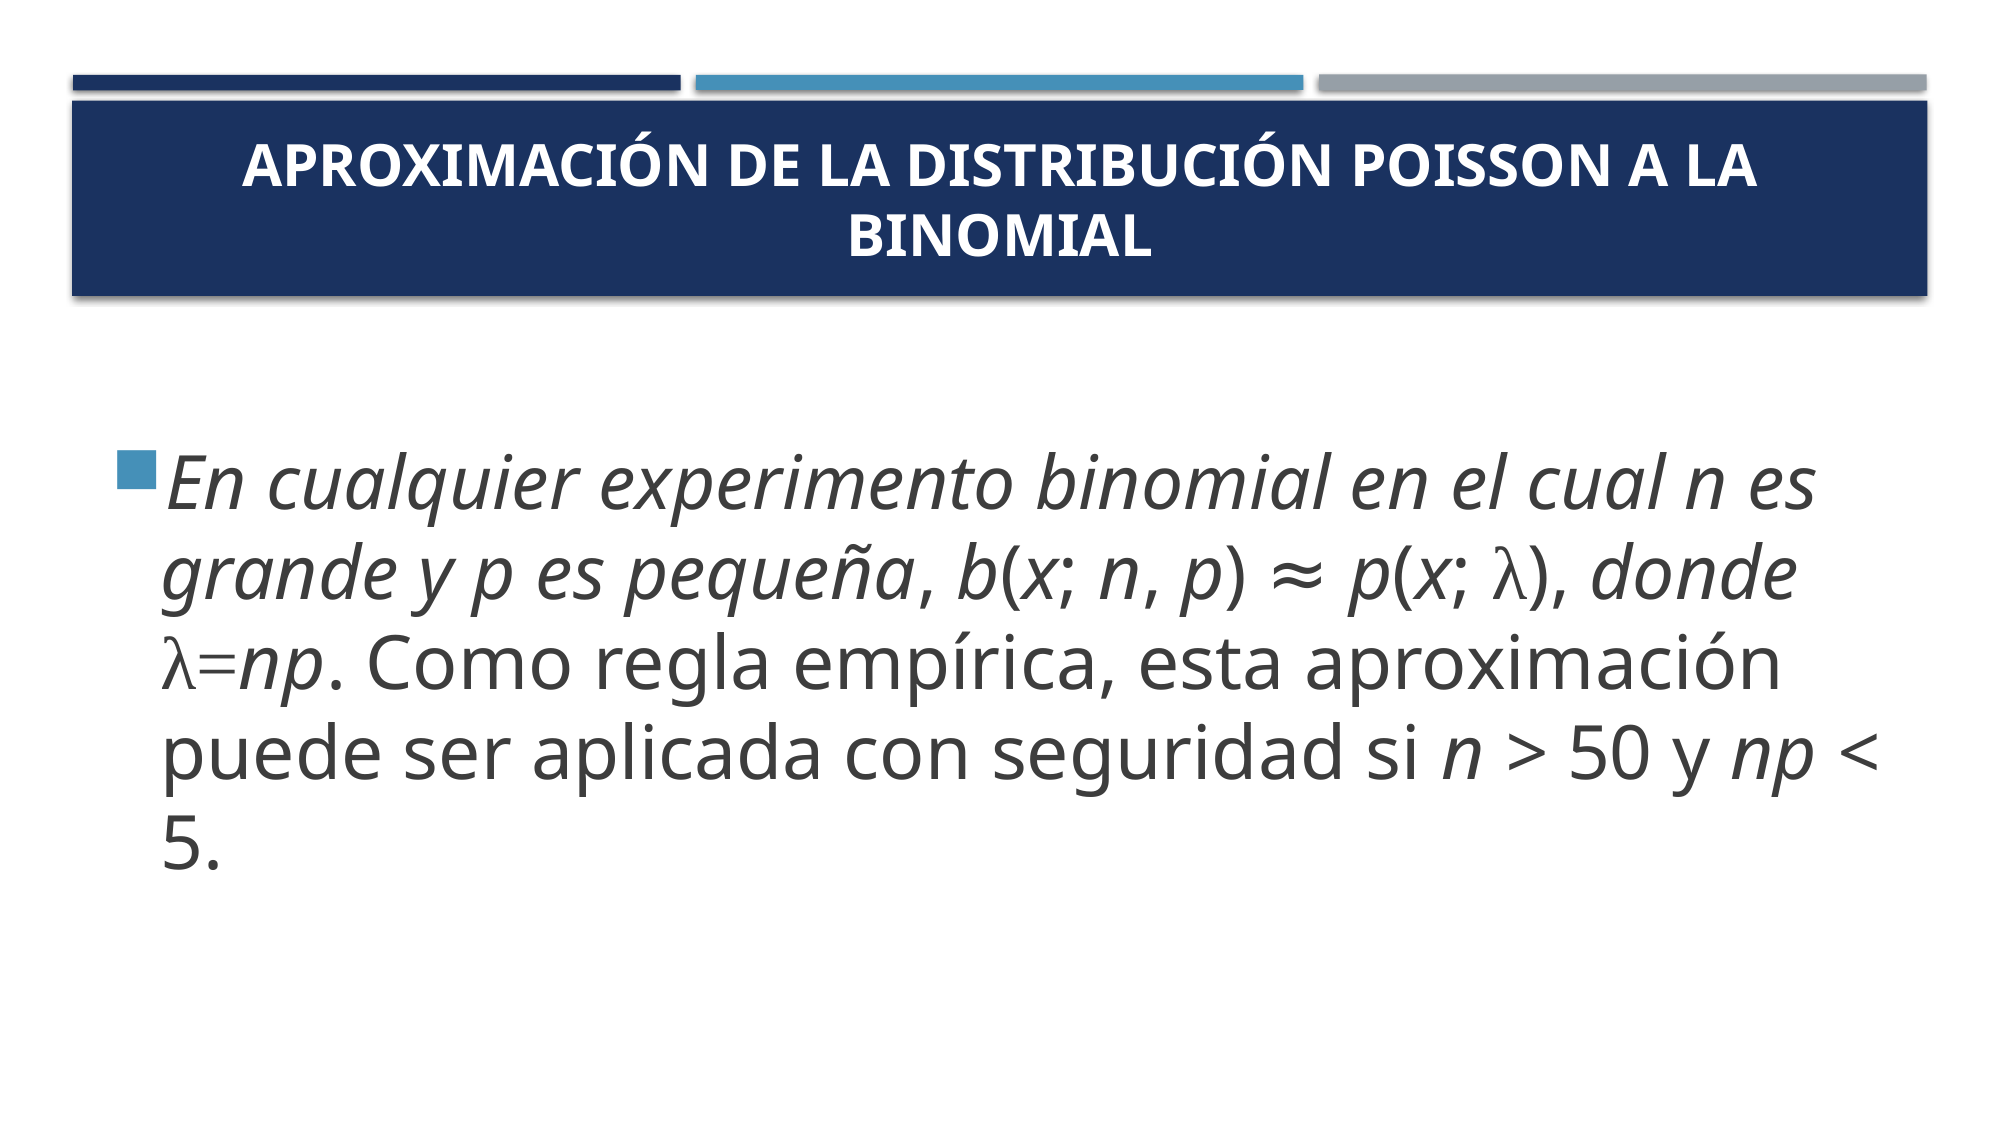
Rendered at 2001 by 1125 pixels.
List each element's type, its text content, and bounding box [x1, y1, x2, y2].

list En cualquier experimento binomial en el cual n es grande y p es pequeña, b(x; n, p) ≈ p(x; λ), donde λ=np. Como regla empírica, esta aproximación puede ser aplicada con seguridad si n > 50 y np < 5. [95, 357, 1905, 962]
title Aproximación de la distribución poisson a la binomial [95, 115, 1905, 282]
